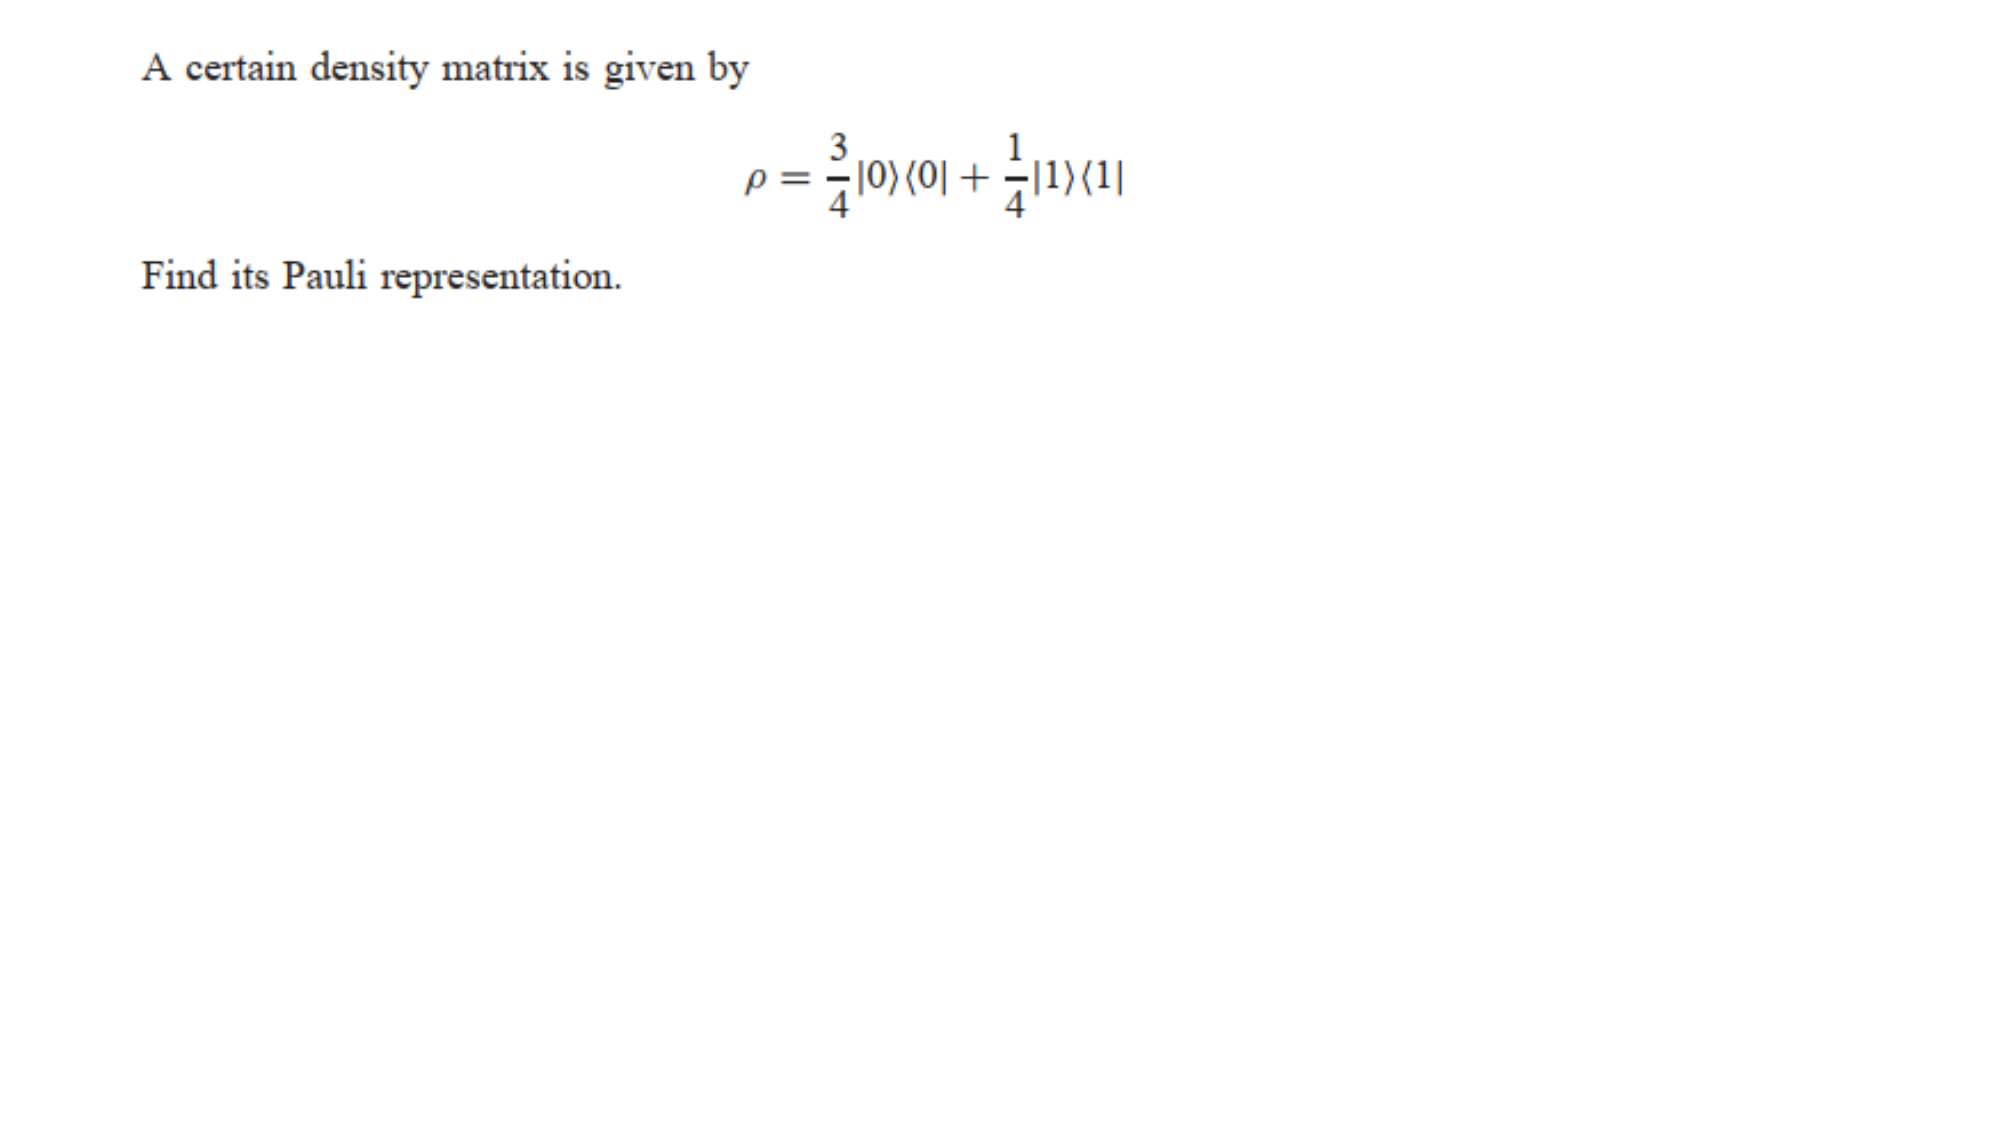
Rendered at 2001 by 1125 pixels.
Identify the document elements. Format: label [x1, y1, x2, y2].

picture [112, 19, 1296, 333]
